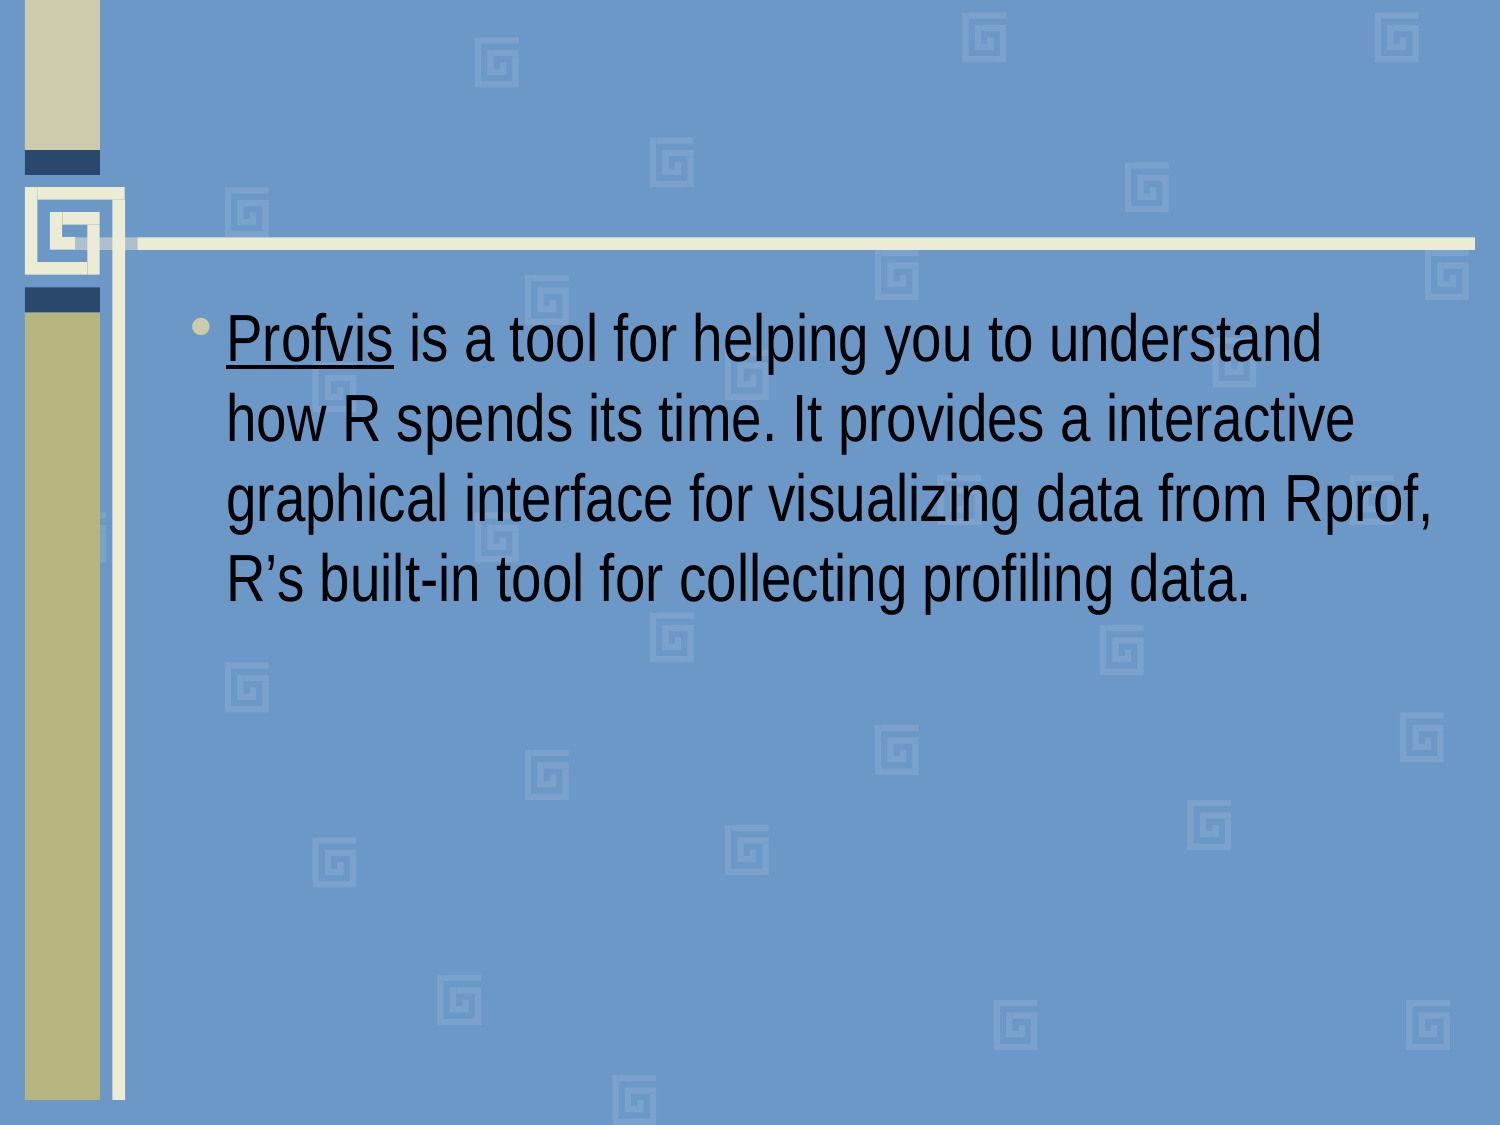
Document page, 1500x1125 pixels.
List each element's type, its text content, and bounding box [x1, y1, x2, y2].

list Profvis is a tool for helping you to understand how R spends its time. It provides a interactive graphical interface for visualizing data from Rprof, R’s built-in tool for collecting profiling data. [174, 287, 1450, 963]
